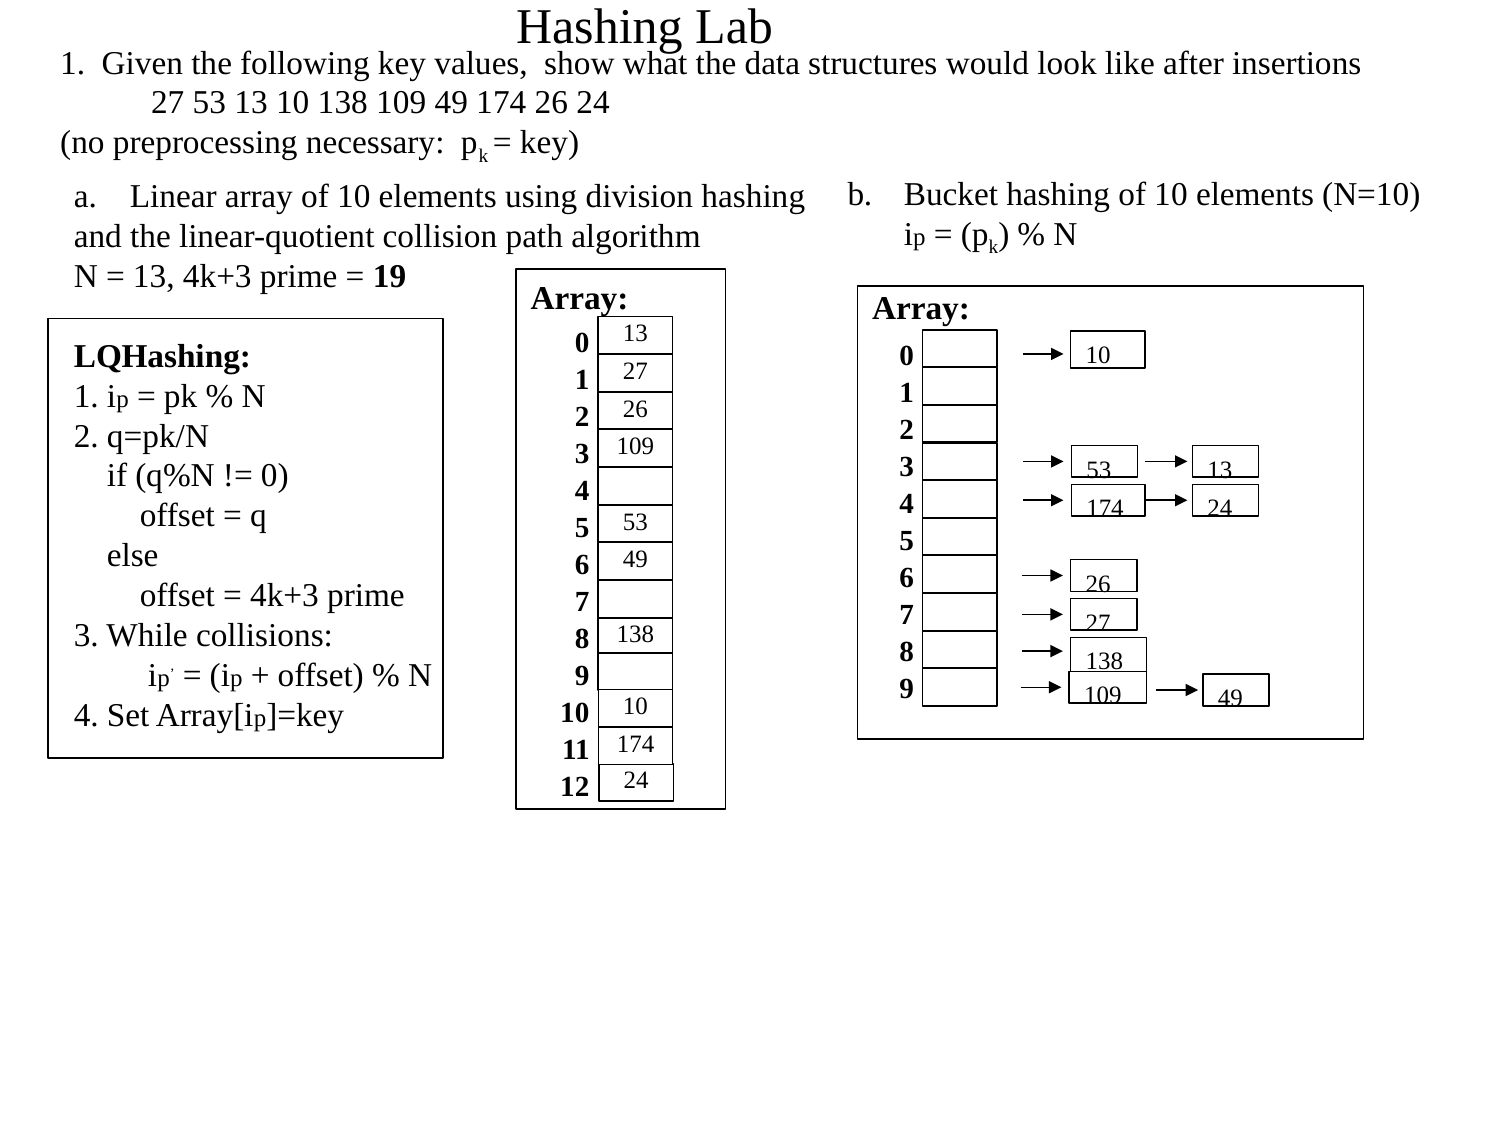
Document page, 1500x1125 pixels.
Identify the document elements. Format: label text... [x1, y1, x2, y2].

text_box Array: [857, 286, 1364, 740]
text_box 24 [1192, 484, 1259, 517]
text_box 1. Given the following key values, show what the data structures would look like after insertions 27 53 13 10 138 109 49 174 26 24 (no preprocessing necessary: pk = key) [45, 33, 1415, 174]
text_box Linear array of 10 elements using division hashing and the linear-quotient collision path algorithm N = 13, 4k+3 prime = 19 LQHashing: 1. ip = pk % N 2. q=pk/N if (q%N != 0) offset = q else offset = 4k+3 prime 3. While collisions: ip’ = (ip + offset) % N 4. Set Array[ip]=key [58, 166, 822, 821]
text_box 174 [1071, 484, 1146, 517]
text_box 138 [1070, 637, 1147, 671]
text_box 49 [1203, 674, 1270, 706]
text_box 13 [1192, 445, 1259, 478]
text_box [544, 315, 674, 816]
text_box 109 [1069, 671, 1147, 704]
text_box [883, 328, 998, 717]
text_box Hashing Lab [501, 0, 789, 62]
text_box Bucket hashing of 10 elements (N=10) ip = (pk) % N [832, 164, 1443, 385]
text_box 26 [1070, 559, 1137, 592]
text_box [47, 318, 443, 758]
text_box Array: [515, 268, 726, 809]
text_box 27 [1070, 598, 1137, 631]
text_box 53 [1071, 445, 1138, 478]
text_box 10 [1070, 330, 1146, 369]
